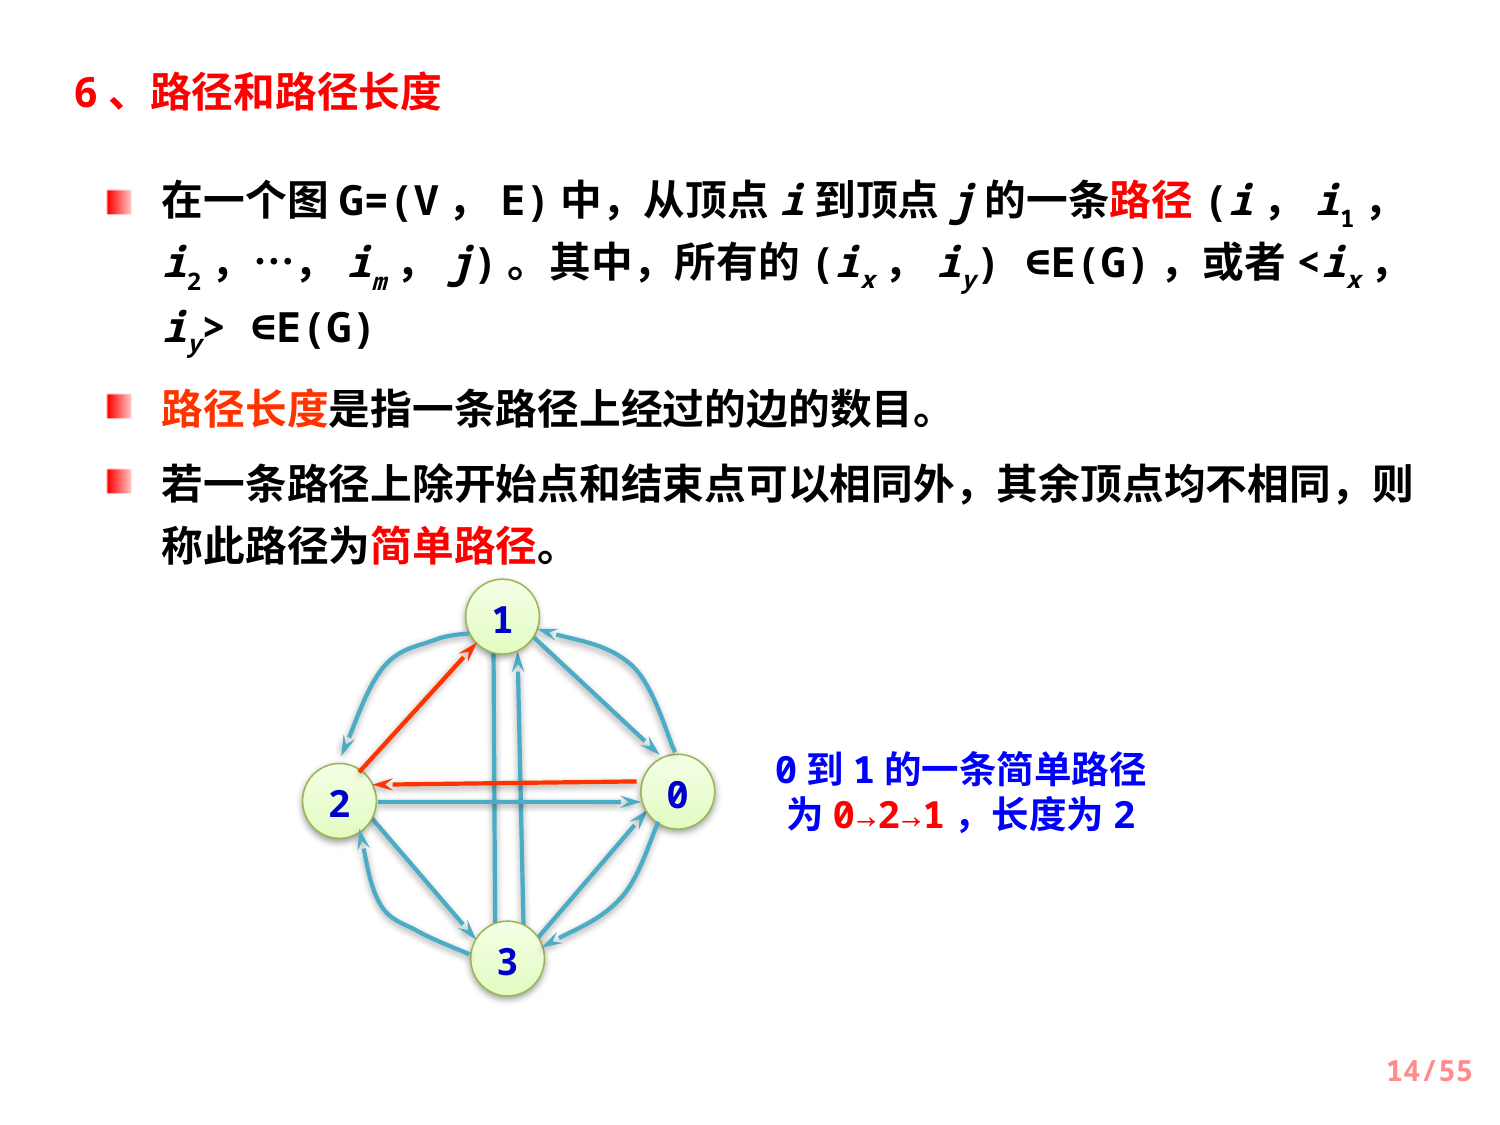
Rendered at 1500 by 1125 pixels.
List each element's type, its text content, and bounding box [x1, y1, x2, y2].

slide_number 14/55 [1138, 1042, 1489, 1103]
text_box 在一个图G=(V，E)中，从顶点i到顶点j的一条路径(i，i1，i2，…，im，j)。其中，所有的(ix，iy) ∈E(G)，或者<ix，iy> ∈E(G) 路径长度是指一条路径上经过的边的数目。 若一条路径上除开始点和结束点可以相同外，其余顶点均不相同，则称此路径为简单路径。 [80, 150, 1432, 590]
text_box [302, 578, 716, 997]
picture [105, 188, 135, 218]
picture [105, 392, 135, 422]
text_box 0到1的一条简单路径为0→2→1，长度为2 [749, 738, 1172, 843]
text_box 6、路径和路径长度 [58, 58, 633, 124]
picture [105, 467, 135, 497]
